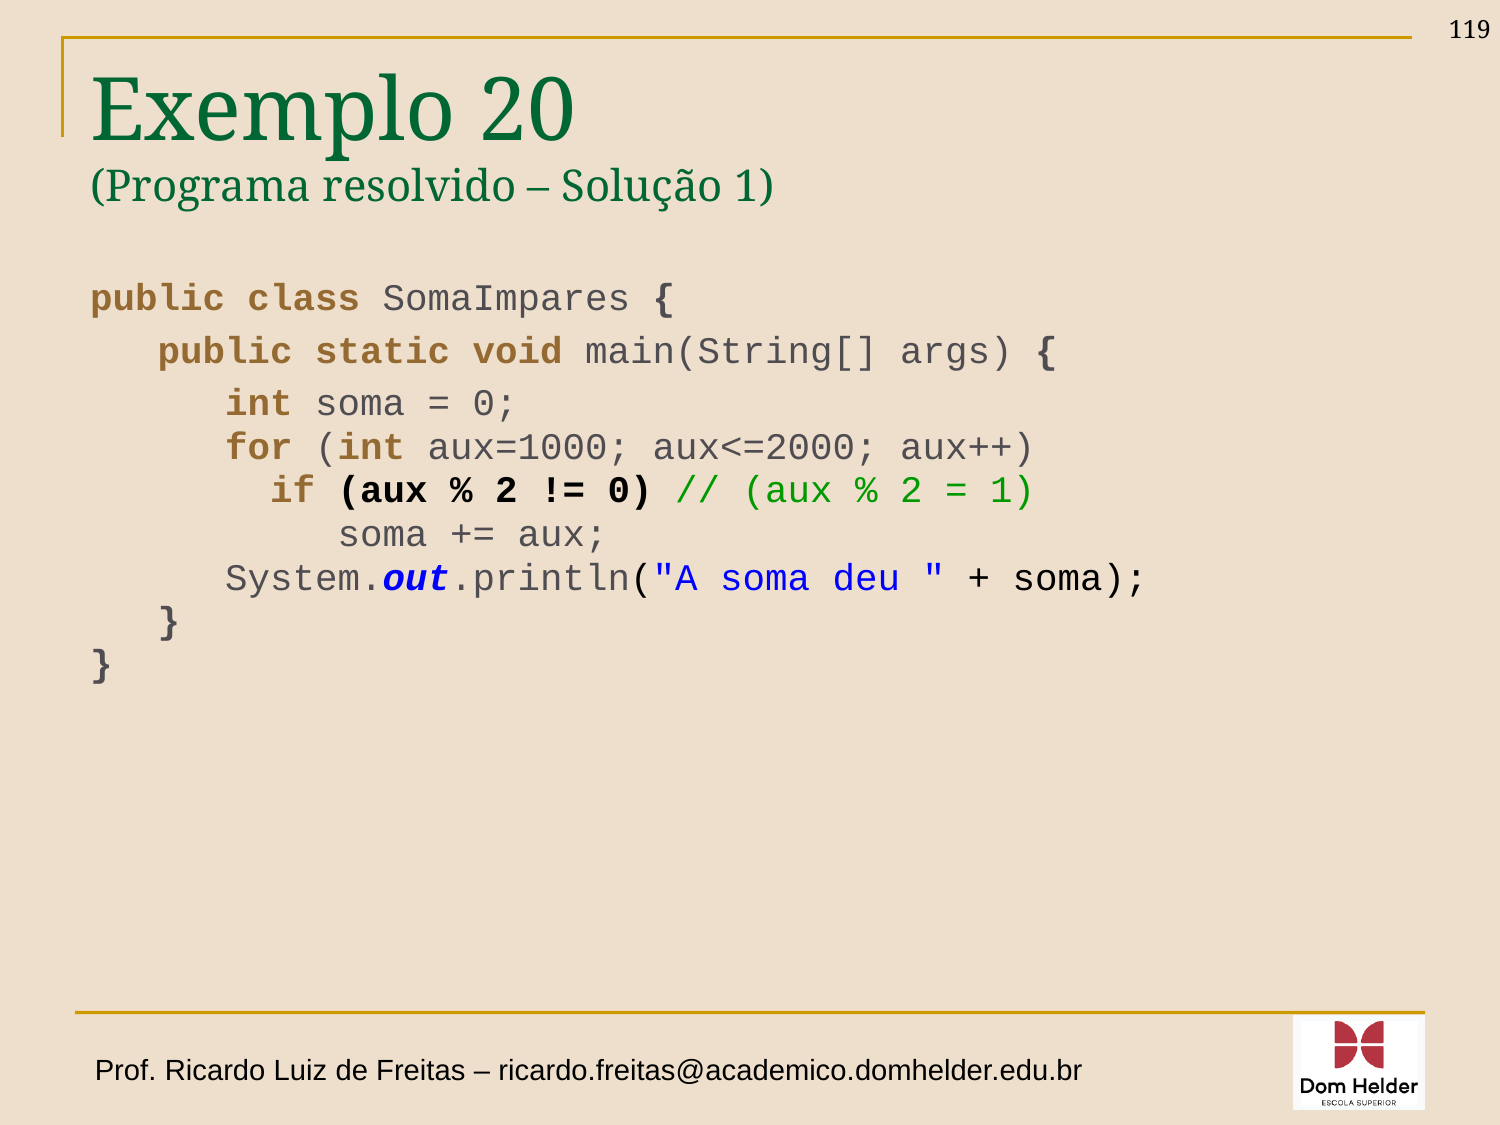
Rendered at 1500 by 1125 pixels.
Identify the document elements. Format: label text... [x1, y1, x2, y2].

title Exemplo 20 (Programa resolvido – Solução 1) [75, 45, 1425, 233]
text_box public class SomaImpares { public static void main(String[] args) { int soma = 0; for (int aux=1000; aux<=2000; aux++) if (aux % 2 != 0) // (aux % 2 = 1) soma += aux; System.out.println("A soma deu " + soma); } } [74, 265, 1500, 869]
picture [1293, 1015, 1425, 1110]
slide_number 119 [1392, 0, 1500, 55]
